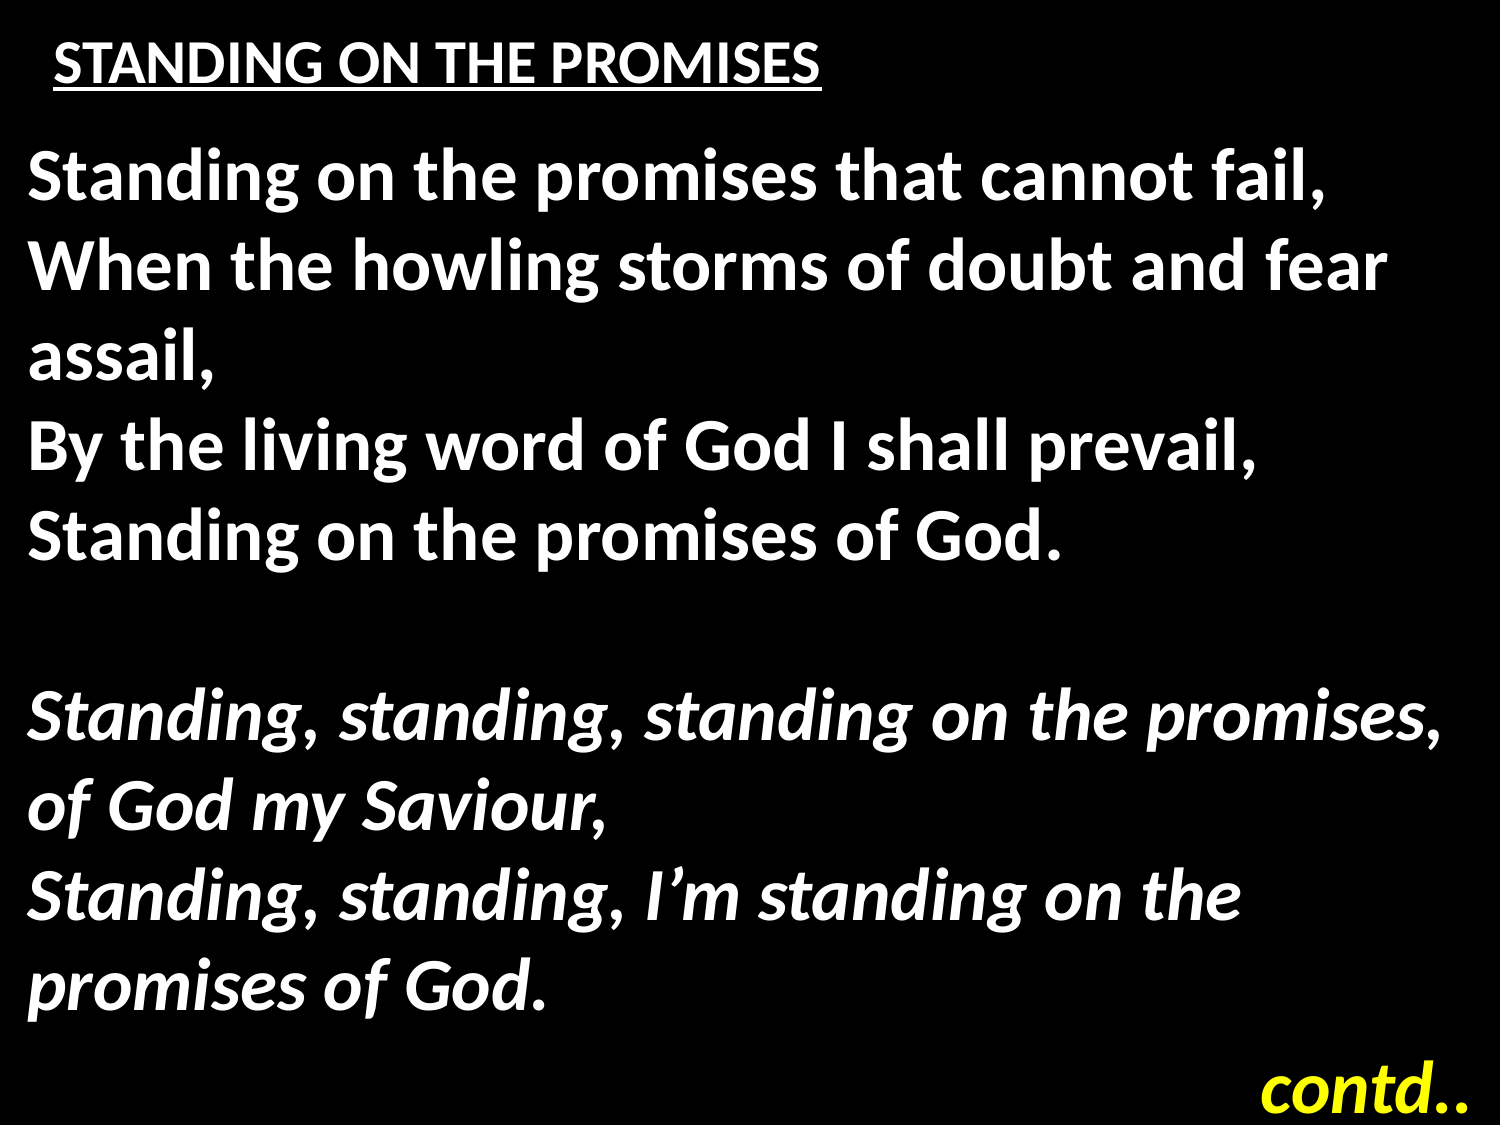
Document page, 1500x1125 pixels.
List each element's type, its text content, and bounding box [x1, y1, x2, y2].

text_box contd.. [1245, 1042, 1500, 1125]
list Standing on the promises that cannot fail, When the howling storms of doubt and fear assail, By the living word of God I shall prevail, Standing on the promises of God. Standing, standing, standing on the promises, of God my Saviour, Standing, standing, I’m standing on the promises of God. [8, 125, 1489, 1116]
title STANDING ON THE PROMISES [10, 0, 1490, 117]
